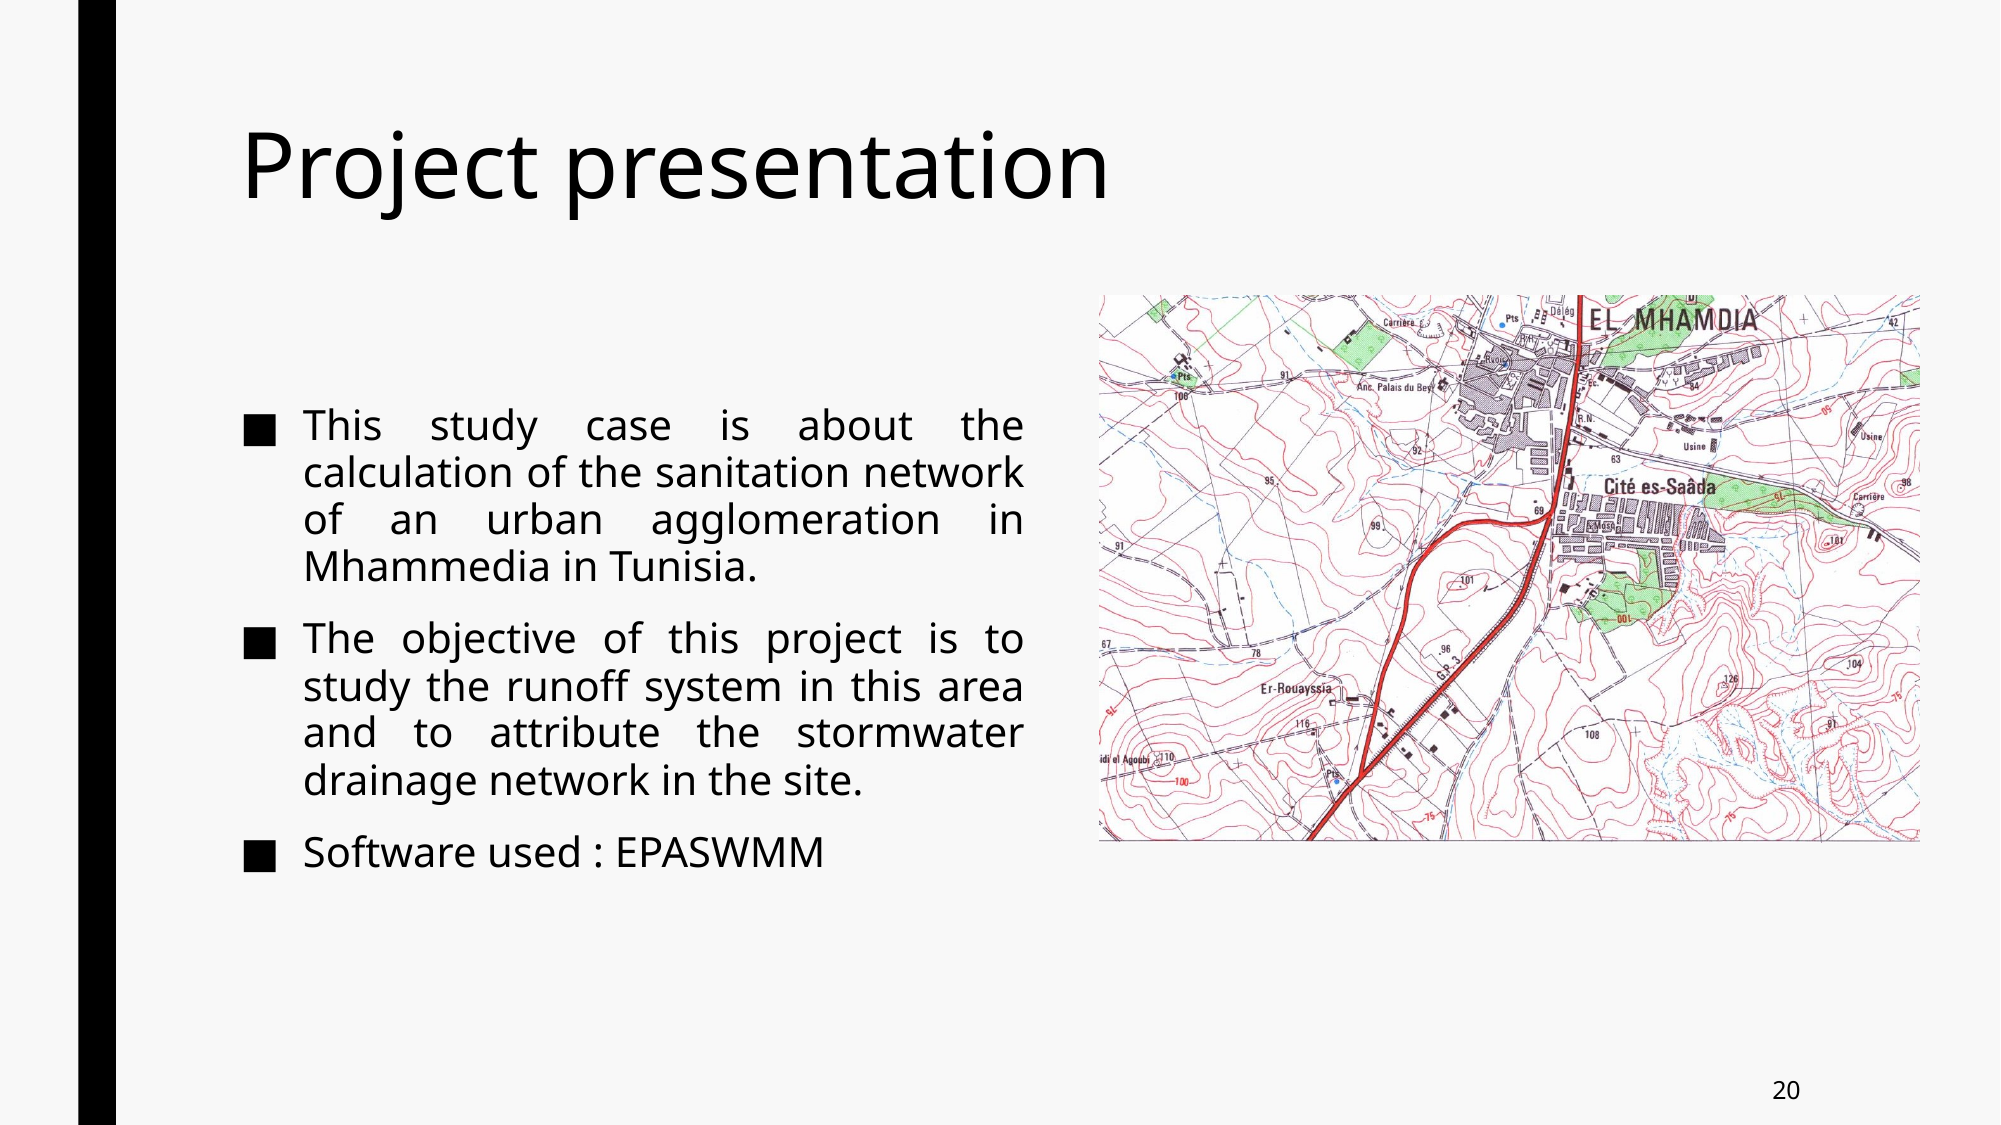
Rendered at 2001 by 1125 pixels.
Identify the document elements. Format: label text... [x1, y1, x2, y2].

list This study case is about the calculation of the sanitation network of an urban agglomeration in Mhammedia in Tunisia. The objective of this project is to study the runoff system in this area and to attribute the stormwater drainage network in the site. Software used : EPASWMM [225, 395, 1041, 984]
slide_number 20 [1553, 1058, 1816, 1125]
title Project presentation [225, 112, 1800, 357]
picture [1099, 295, 1920, 843]
